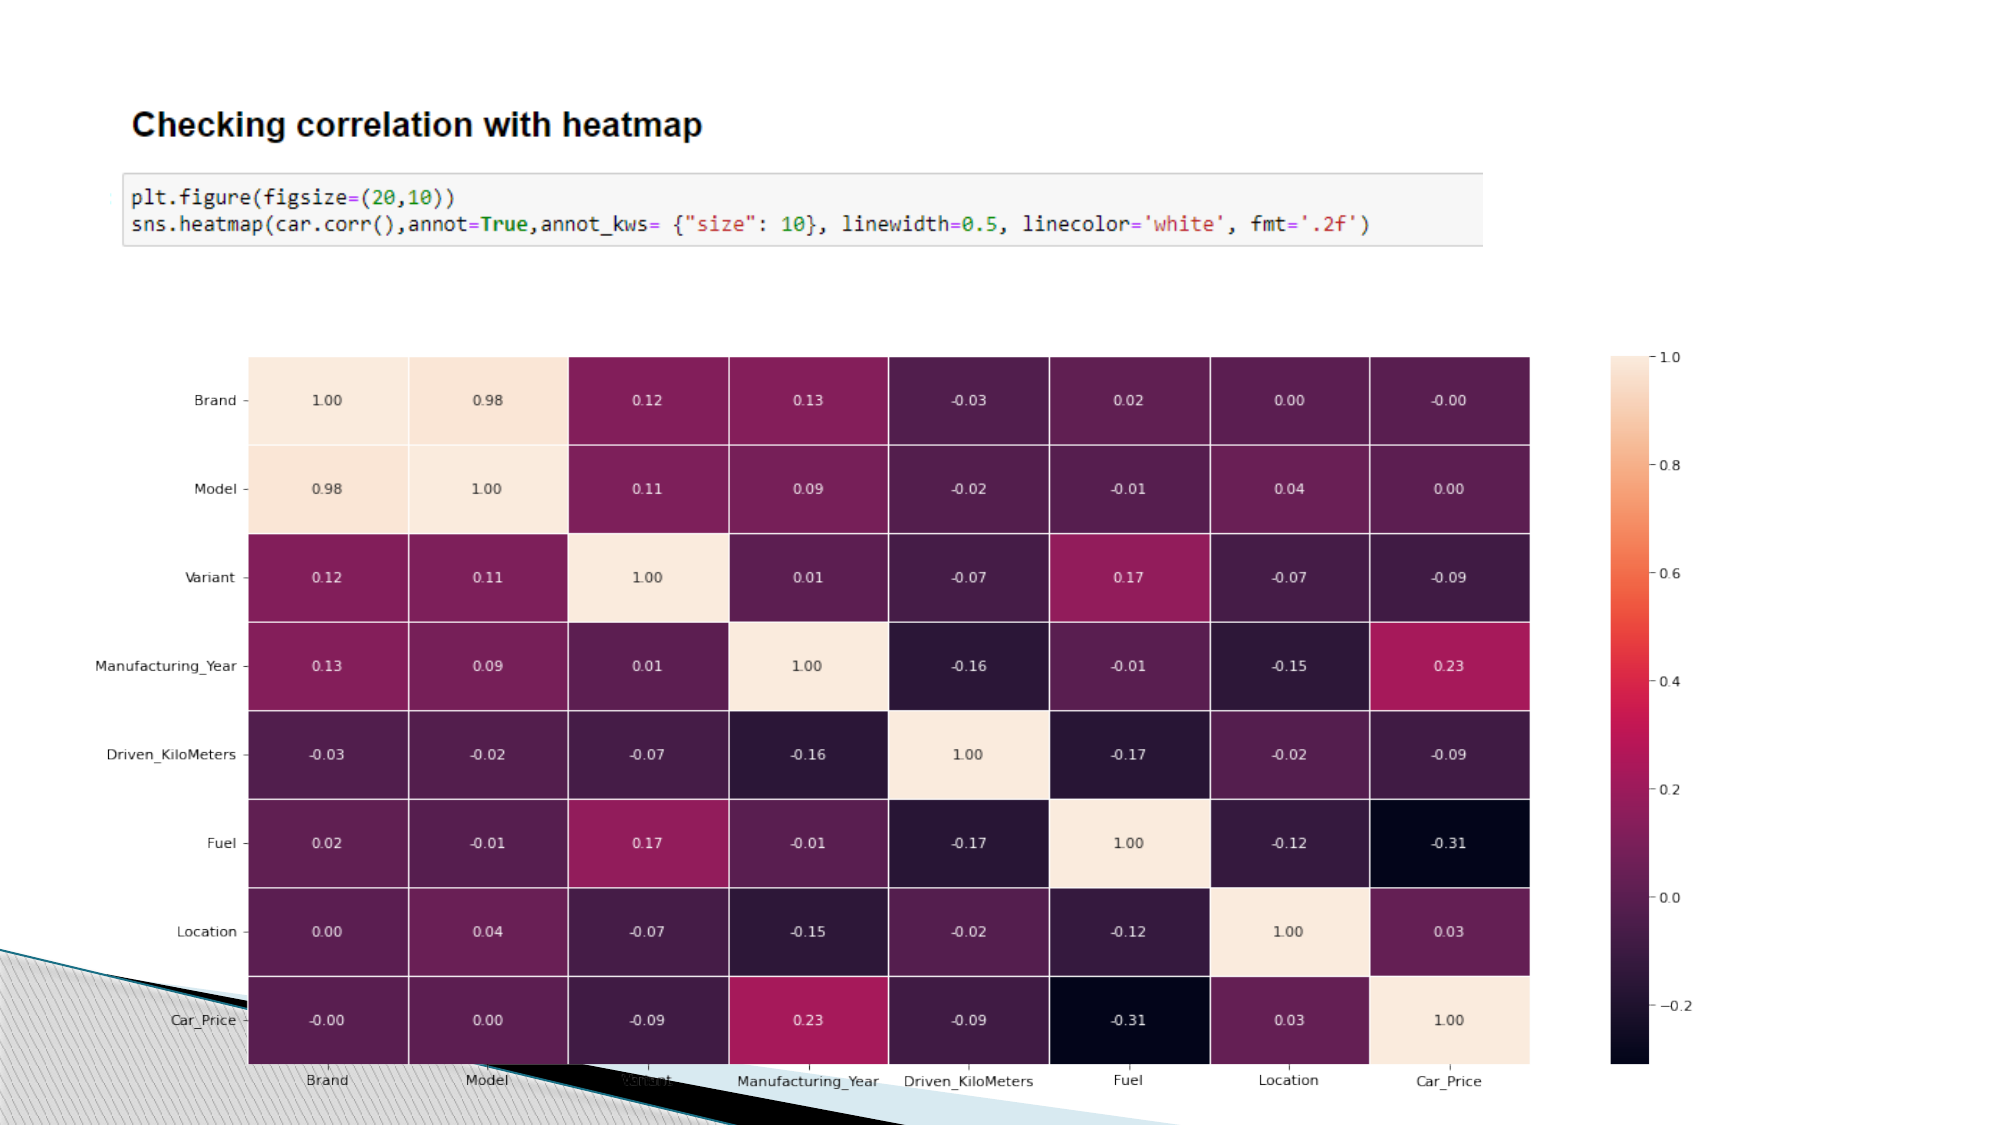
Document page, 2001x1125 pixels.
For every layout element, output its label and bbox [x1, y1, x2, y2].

picture [84, 343, 1704, 1097]
picture [110, 107, 1483, 258]
